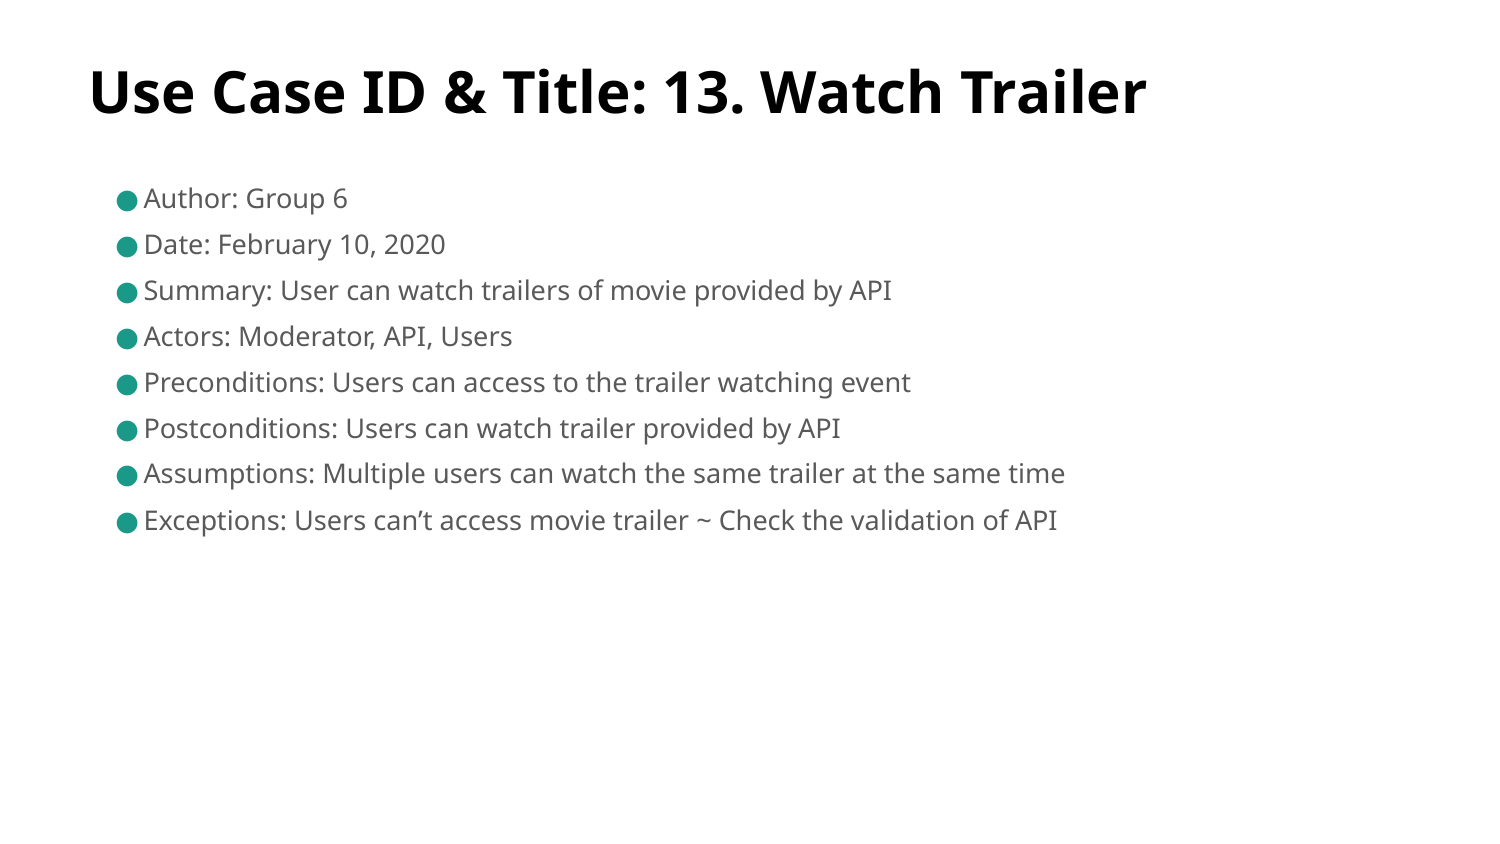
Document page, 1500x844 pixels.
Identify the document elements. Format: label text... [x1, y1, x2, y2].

list Author: Group 6 Date: February 10, 2020 Summary: User can watch trailers of movie provided by API Actors: Moderator, API, Users Preconditions: Users can access to the trailer watching event Postconditions: Users can watch trailer provided by API Assumptions: Multiple users can watch the same trailer at the same time Exceptions: Users can’t access movie trailer ~ Check the validation of API [103, 179, 1397, 810]
title Use Case ID & Title: 13. Watch Trailer [77, 33, 1450, 156]
